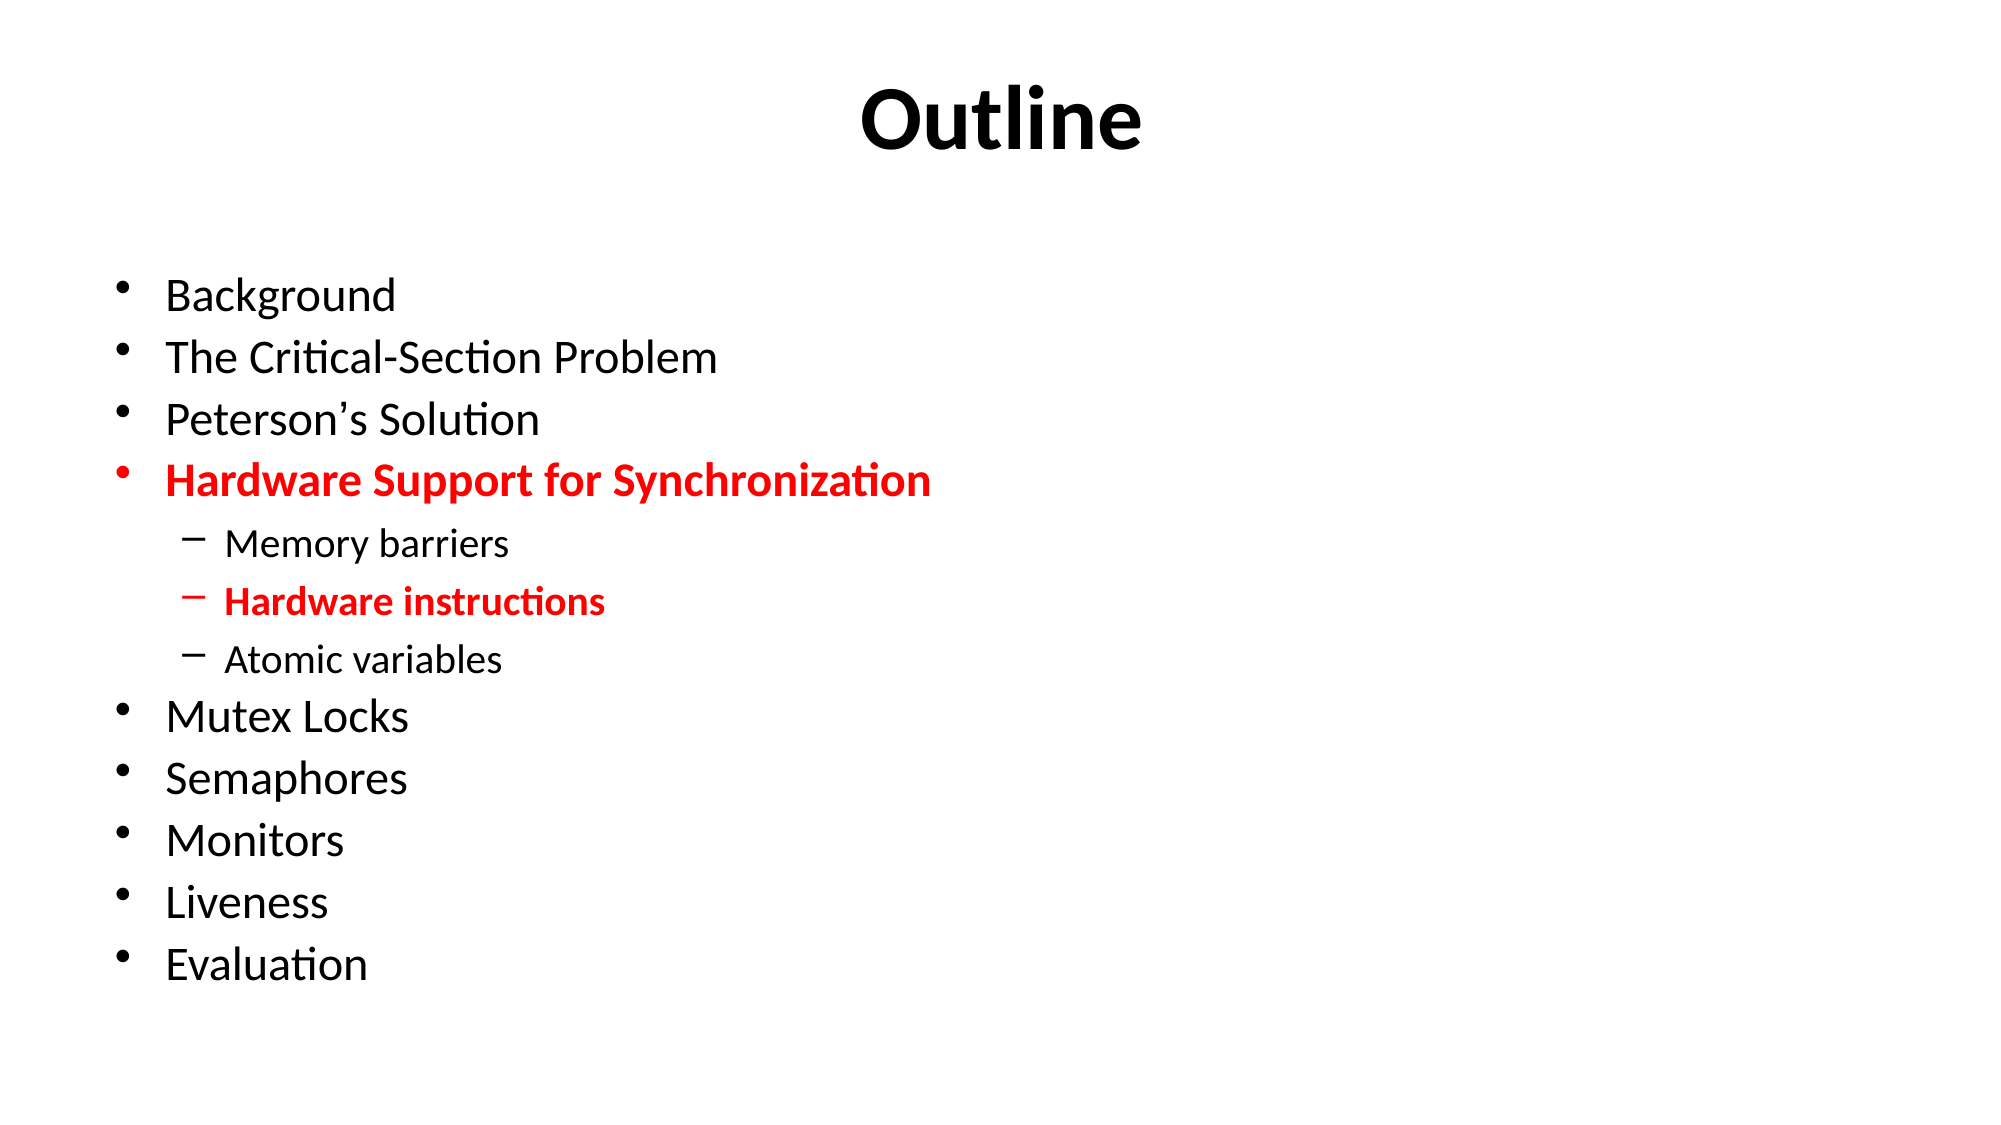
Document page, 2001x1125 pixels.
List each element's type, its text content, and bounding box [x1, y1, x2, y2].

list Background The Critical-Section Problem Peterson’s Solution Hardware Support for Synchronization Memory barriers Hardware instructions Atomic variables Mutex Locks Semaphores Monitors Liveness Evaluation [99, 262, 1901, 1006]
title Outline [102, 18, 1903, 207]
